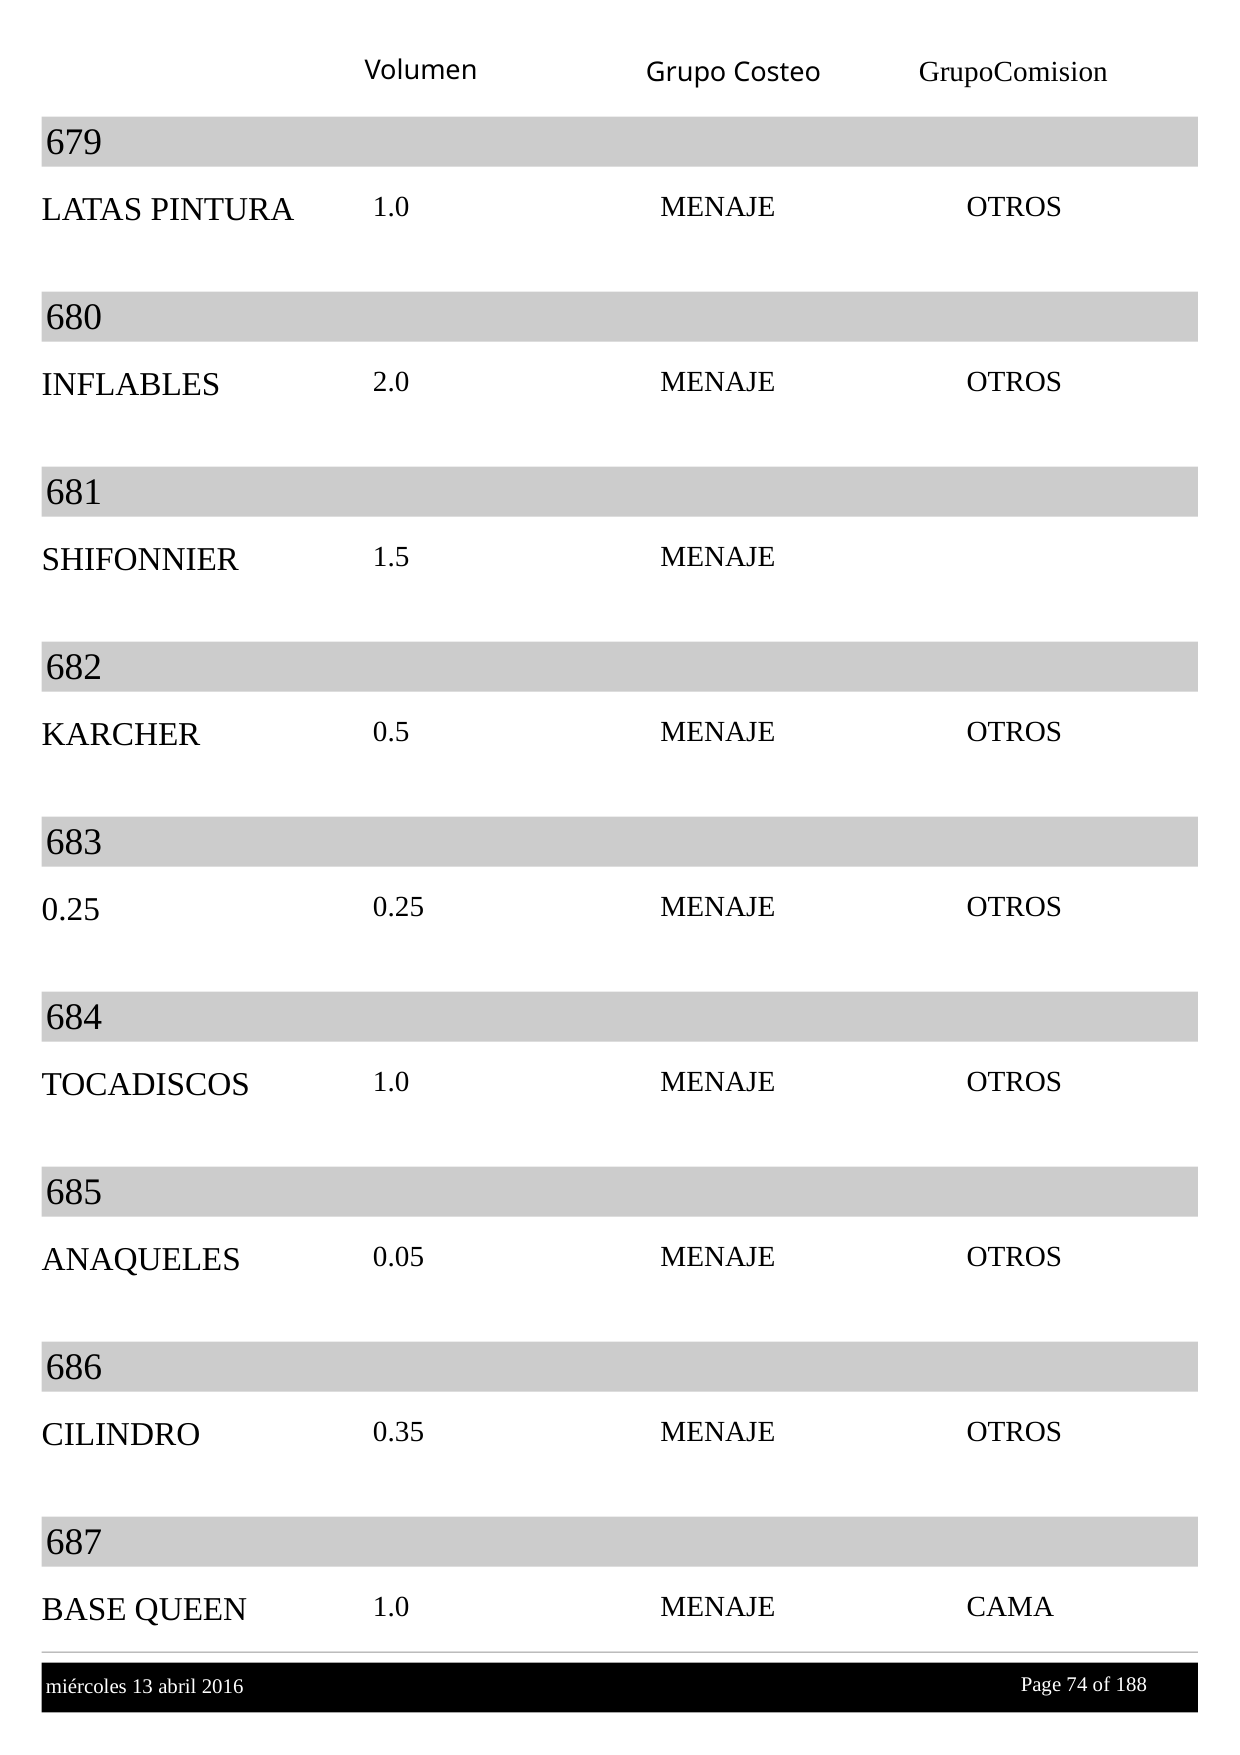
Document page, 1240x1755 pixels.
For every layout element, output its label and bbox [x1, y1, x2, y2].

text_box [41, 712, 1198, 767]
text_box [41, 1166, 1198, 1217]
text_box [41, 1587, 1198, 1642]
text_box [41, 816, 1198, 867]
text_box [41, 1341, 1198, 1392]
text_box [41, 116, 1198, 167]
text_box [41, 1412, 1198, 1467]
text_box [918, 52, 1150, 90]
text_box [364, 52, 573, 94]
text_box [41, 537, 1198, 592]
text_box [41, 466, 1198, 517]
text_box [41, 887, 1198, 942]
text_box [41, 1062, 1198, 1117]
text_box [41, 291, 1198, 342]
text_box [41, 1662, 1198, 1713]
text_box [41, 187, 1198, 242]
text_box [645, 54, 855, 96]
text_box [41, 1516, 1198, 1567]
text_box [41, 641, 1198, 692]
text_box [41, 362, 1198, 417]
text_box [41, 991, 1198, 1042]
text_box [41, 1237, 1198, 1292]
